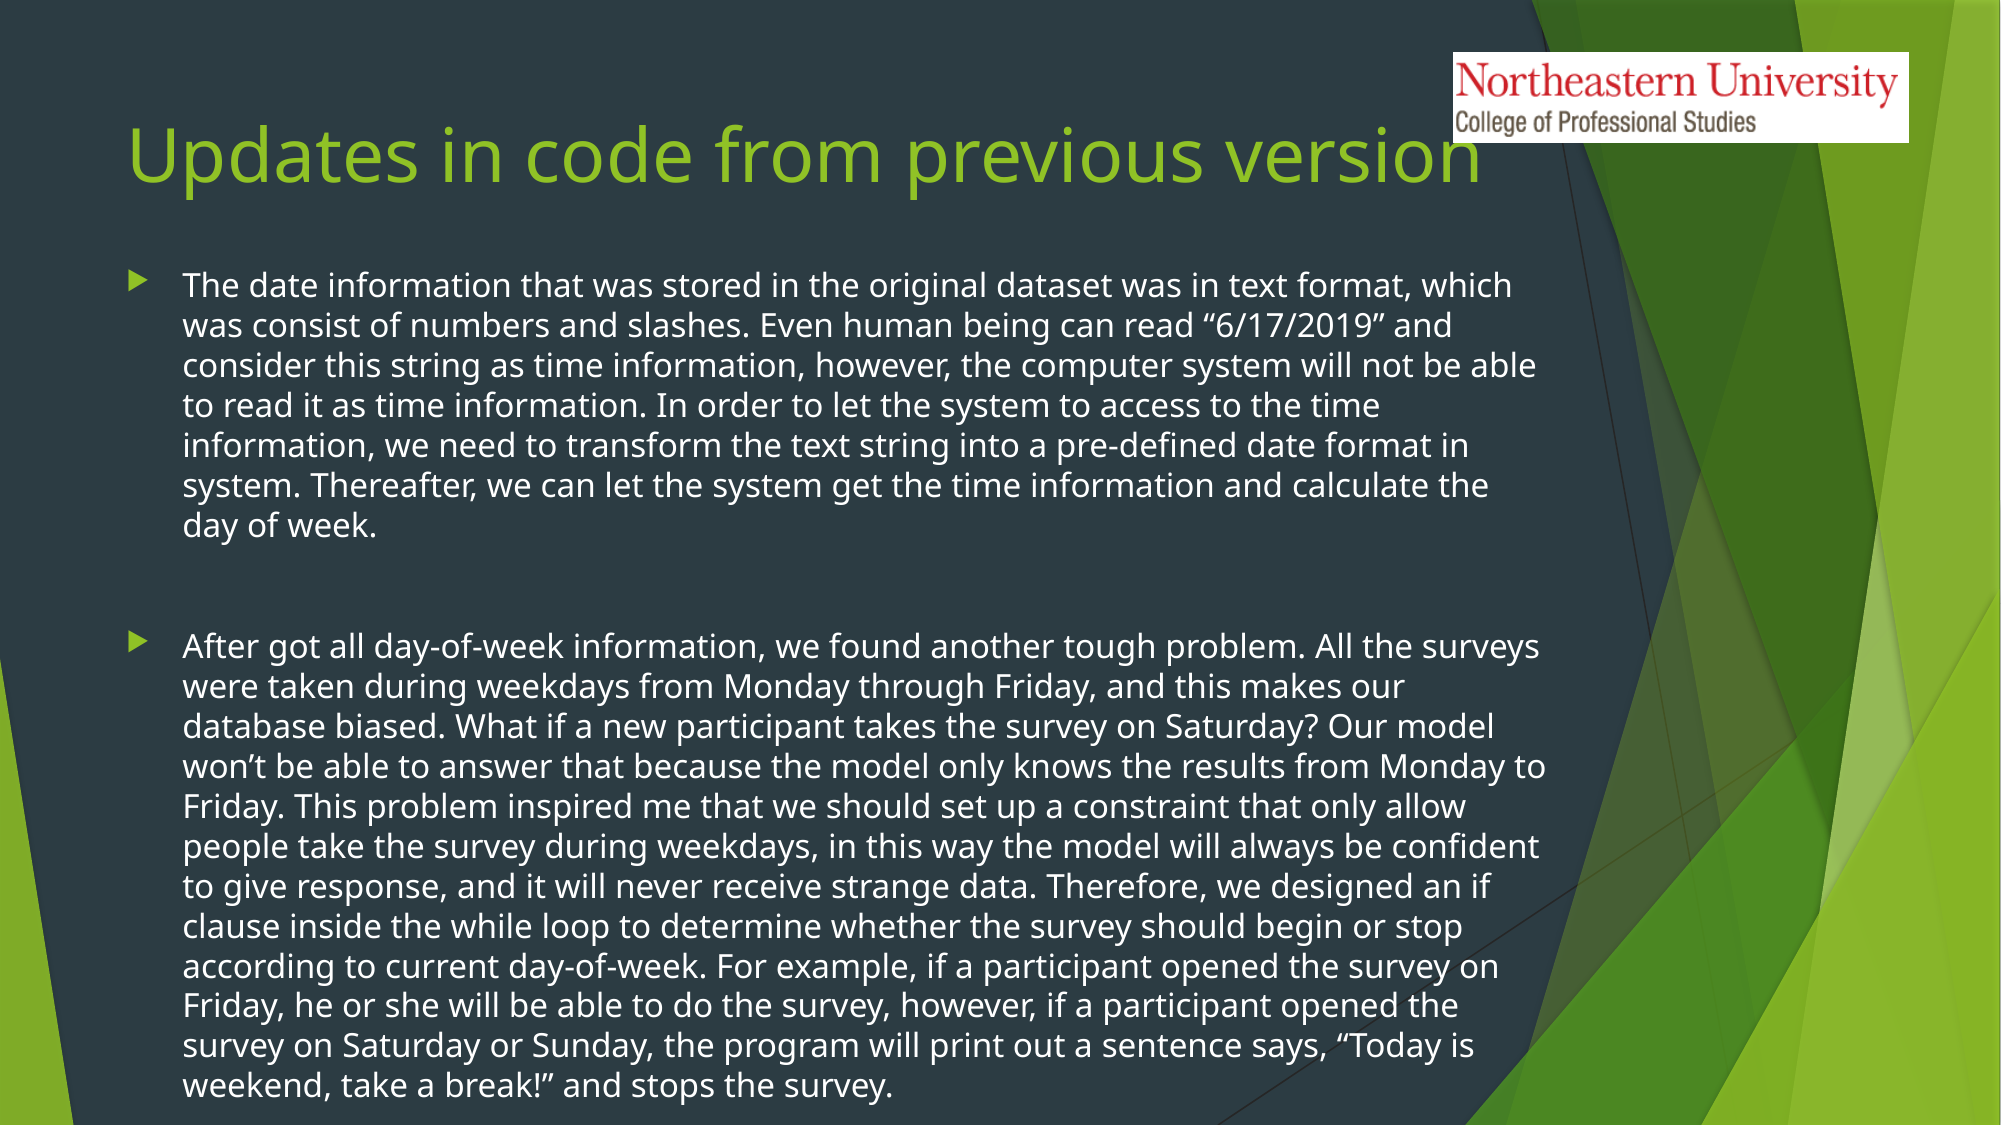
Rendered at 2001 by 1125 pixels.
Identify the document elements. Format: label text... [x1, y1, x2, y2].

title Updates in code from previous version [111, 99, 1522, 256]
list The date information that was stored in the original dataset was in text format, which was consist of numbers and slashes. Even human being can read “6/17/2019” and consider this string as time information, however, the computer system will not be able to read it as time information. In order to let the system to access to the time information, we need to transform the text string into a pre-defined date format in system. Thereafter, we can let the system get the time information and calculate the day of week. After got all day-of-week information, we found another tough problem. All the surveys were taken during weekdays from Monday through Friday, and this makes our database biased. What if a new participant takes the survey on Saturday? Our model won’t be able to answer that because the model only knows the results from Monday to Friday. This problem inspired me that we should set up a constraint that only allow people take the survey during weekdays, in this way the model will always be confident to give response, and it will never receive strange data. Therefore, we designed an if clause inside the while loop to determine whether the survey should begin or stop according to current day-of-week. For example, if a participant opened the survey on Friday, he or she will be able to do the survey, however, if a participant opened the survey on Saturday or Sunday, the program will print out a sentence says, “Today is weekend, take a break!” and stops the survey. [111, 256, 1568, 985]
picture [1452, 51, 1910, 143]
